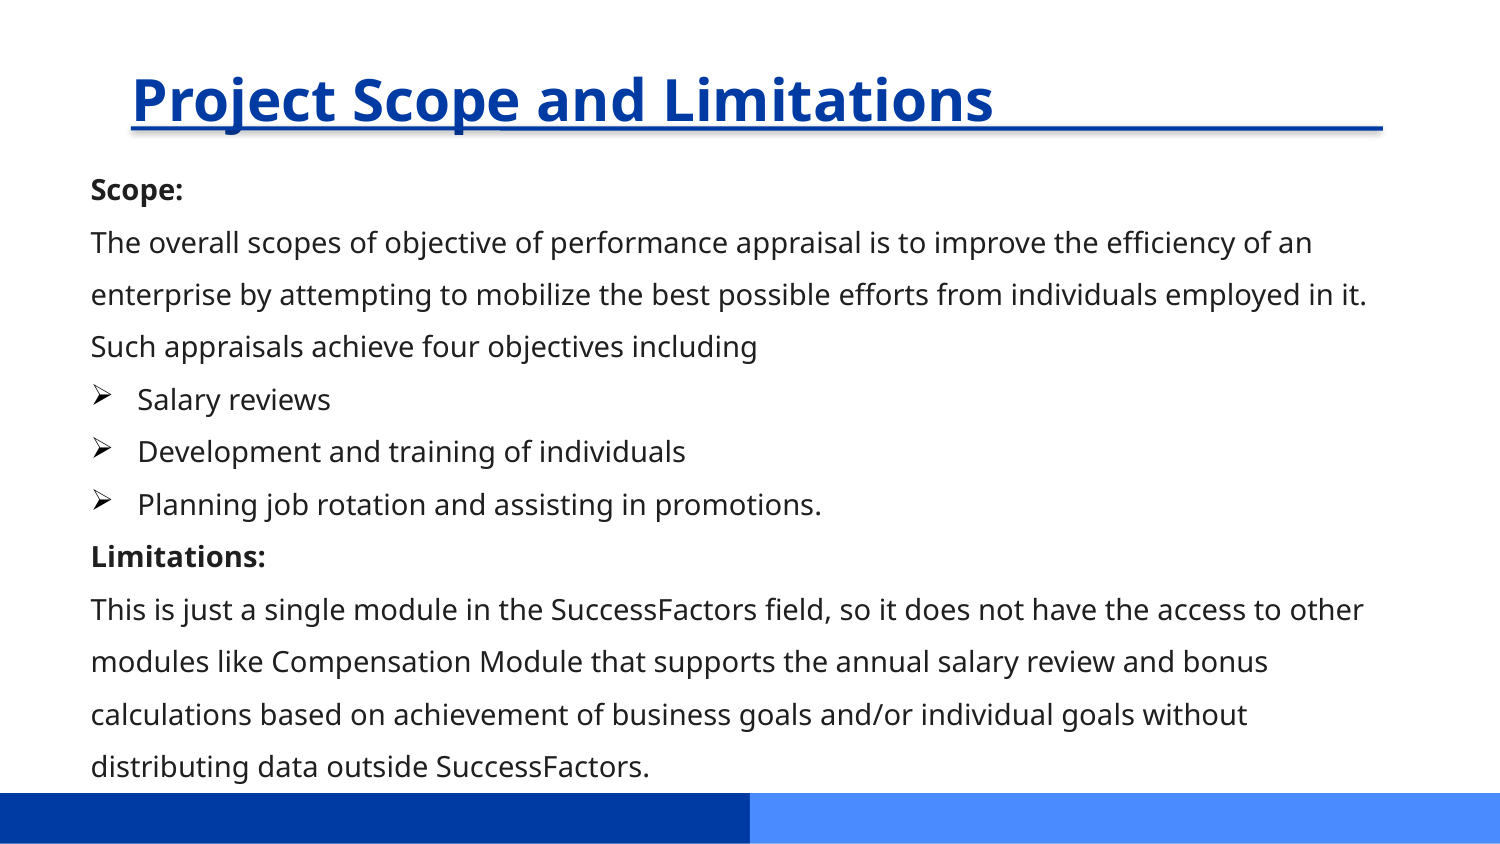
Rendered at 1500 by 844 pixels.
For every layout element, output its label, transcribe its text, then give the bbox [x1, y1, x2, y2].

text_box Scope: The overall scopes of objective of performance appraisal is to improve the efficiency of an enterprise by attempting to mobilize the best possible efforts from individuals employed in it. Such appraisals achieve four objectives including Salary reviews Development and training of individuals Planning job rotation and assisting in promotions. Limitations: This is just a single module in the SuccessFactors field, so it does not have the access to other modules like Compensation Module that supports the annual salary review and bonus calculations based on achievement of business goals and/or individual goals without distributing data outside SuccessFactors. [75, 146, 1427, 791]
text_box Project Scope and Limitations [116, 47, 1383, 142]
text_box [130, 126, 1383, 131]
